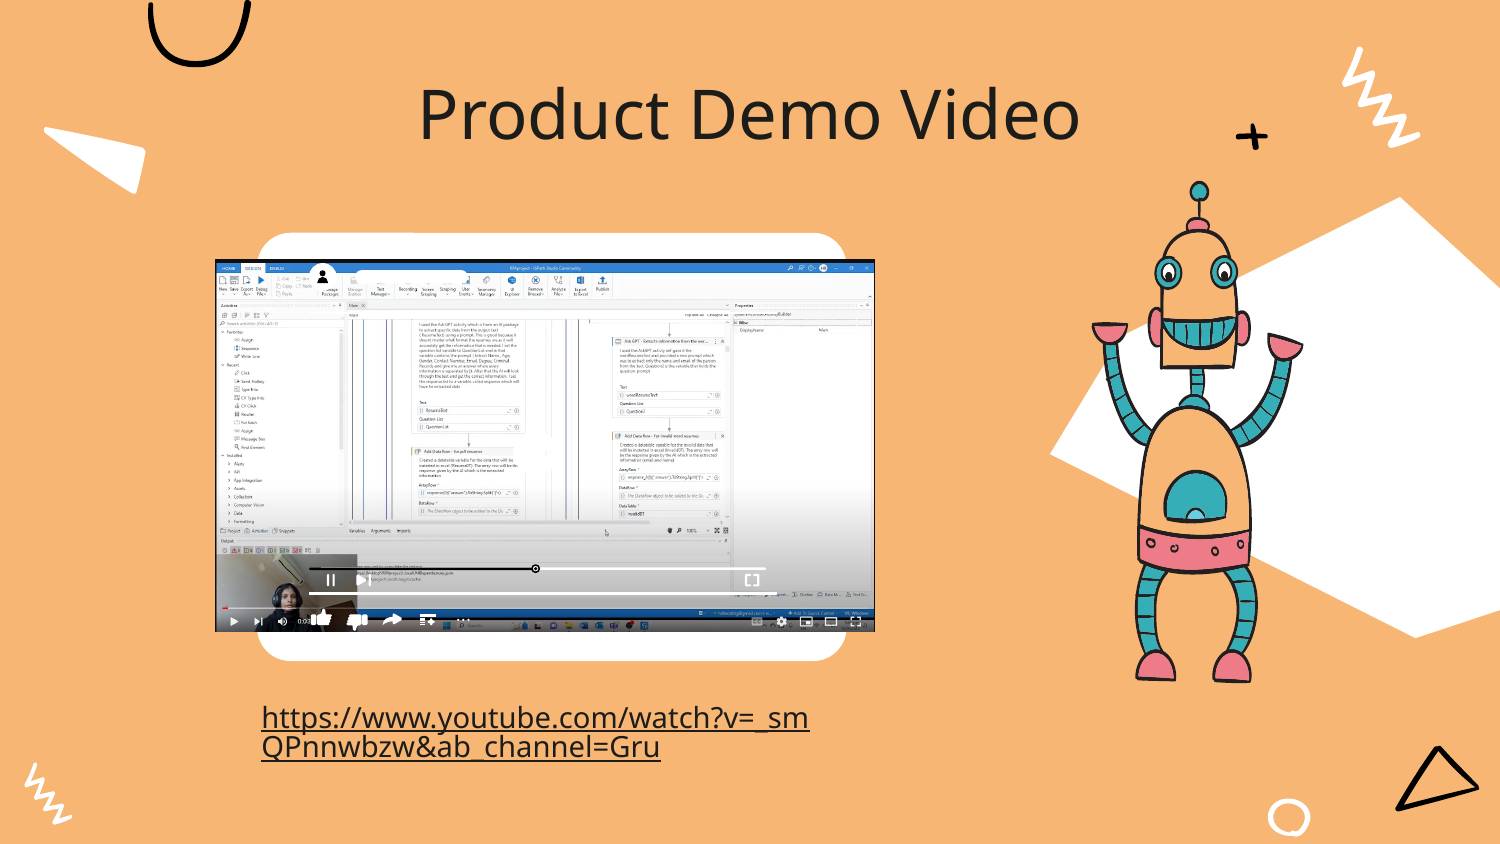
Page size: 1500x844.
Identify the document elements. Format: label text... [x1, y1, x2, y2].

text_box [259, 640, 845, 662]
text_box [308, 262, 778, 632]
text_box [1308, 196, 1500, 639]
text_box [258, 232, 846, 257]
text_box https://www.youtube.com/watch?v=_smQPnnwbzw&ab_channel=Gru [246, 683, 836, 780]
title Product Demo Video [118, 55, 1382, 144]
text_box [1049, 394, 1086, 473]
picture [215, 259, 875, 632]
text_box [1091, 180, 1304, 684]
